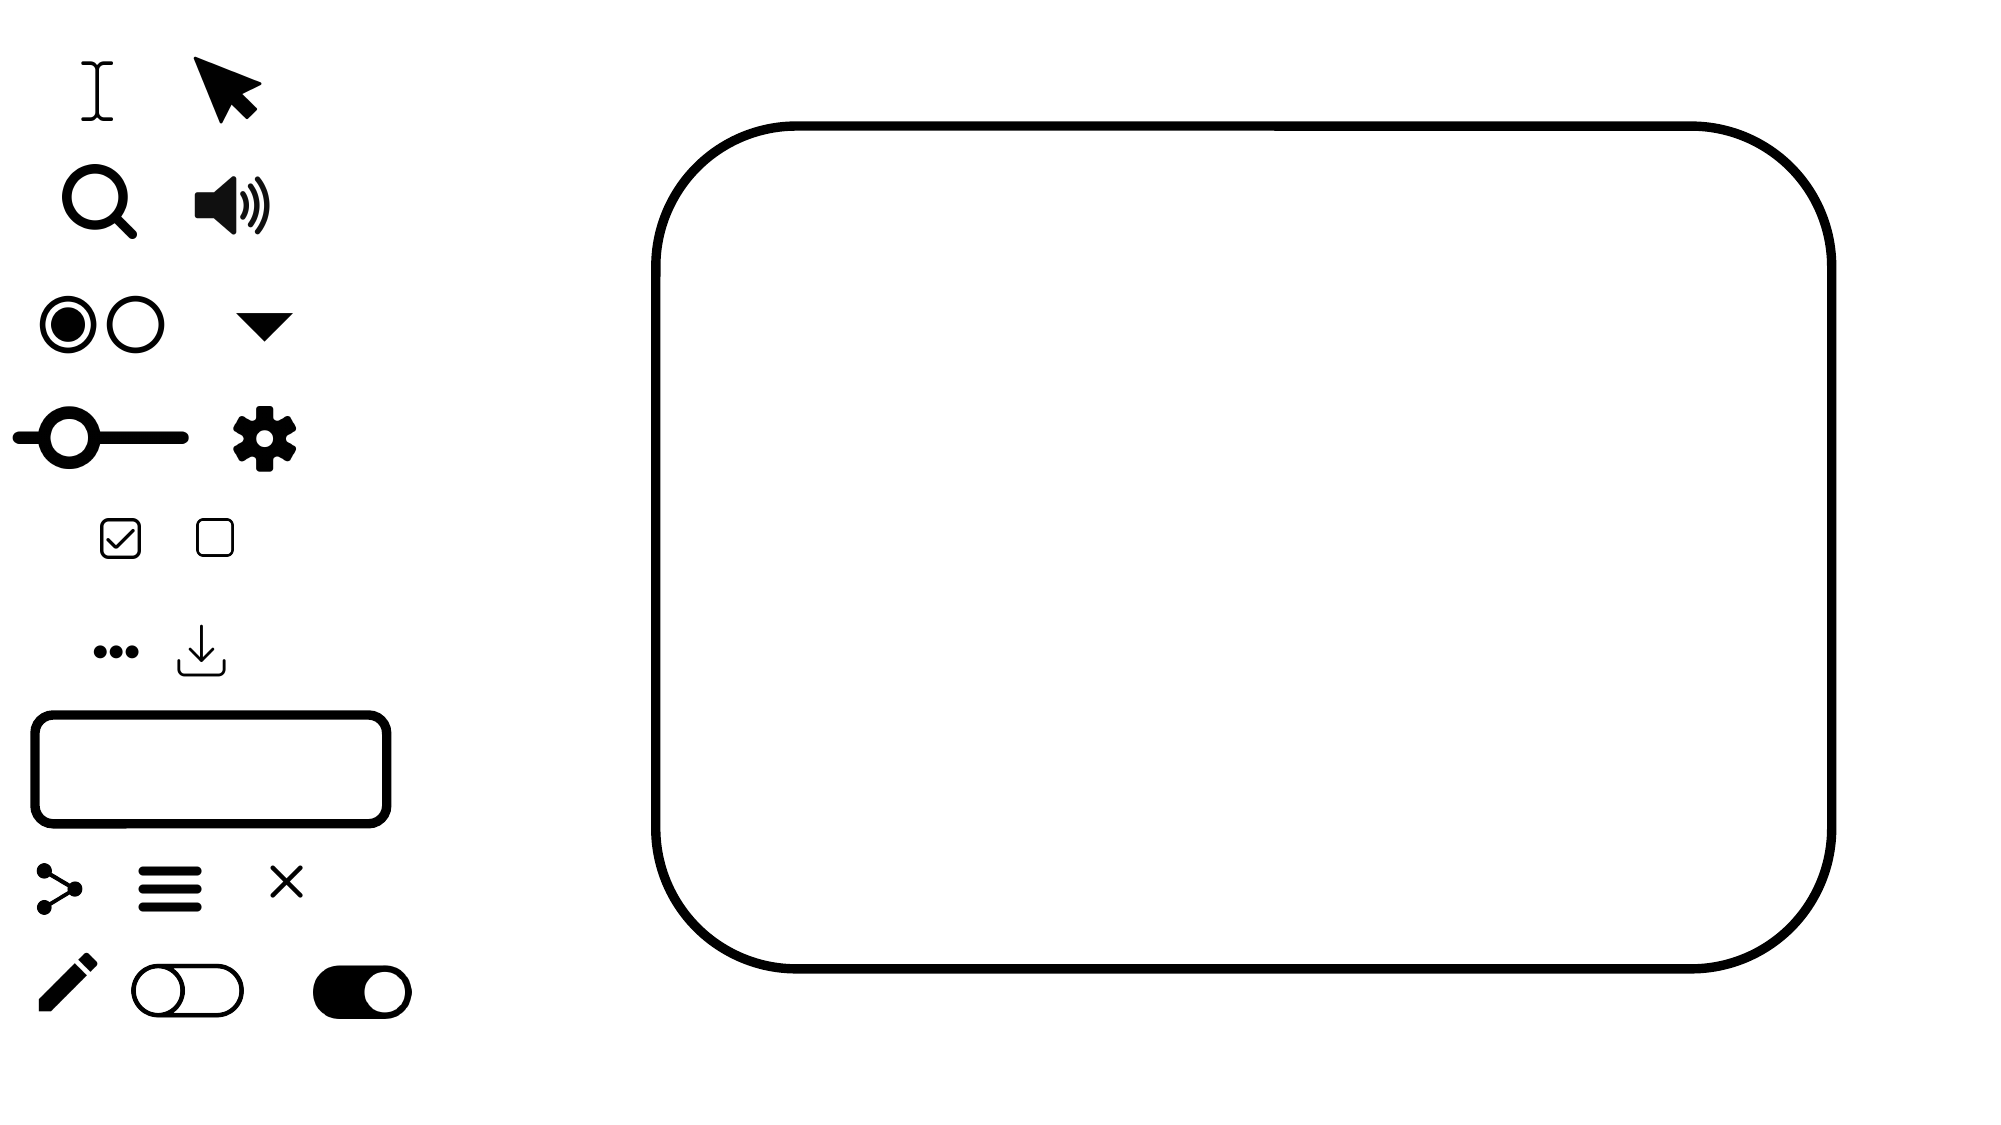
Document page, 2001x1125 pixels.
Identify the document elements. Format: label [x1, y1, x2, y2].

picture [307, 937, 417, 1047]
picture [259, 854, 314, 909]
picture [228, 402, 301, 475]
text_box [654, 124, 1833, 970]
picture [62, 164, 137, 239]
picture [91, 627, 141, 677]
picture [0, 256, 333, 559]
picture [191, 164, 272, 245]
picture [33, 863, 85, 915]
picture [29, 943, 107, 1021]
picture [134, 853, 206, 925]
picture [191, 54, 264, 127]
picture [166, 616, 234, 685]
picture [131, 934, 244, 1047]
picture [61, 56, 132, 126]
text_box [33, 713, 388, 825]
